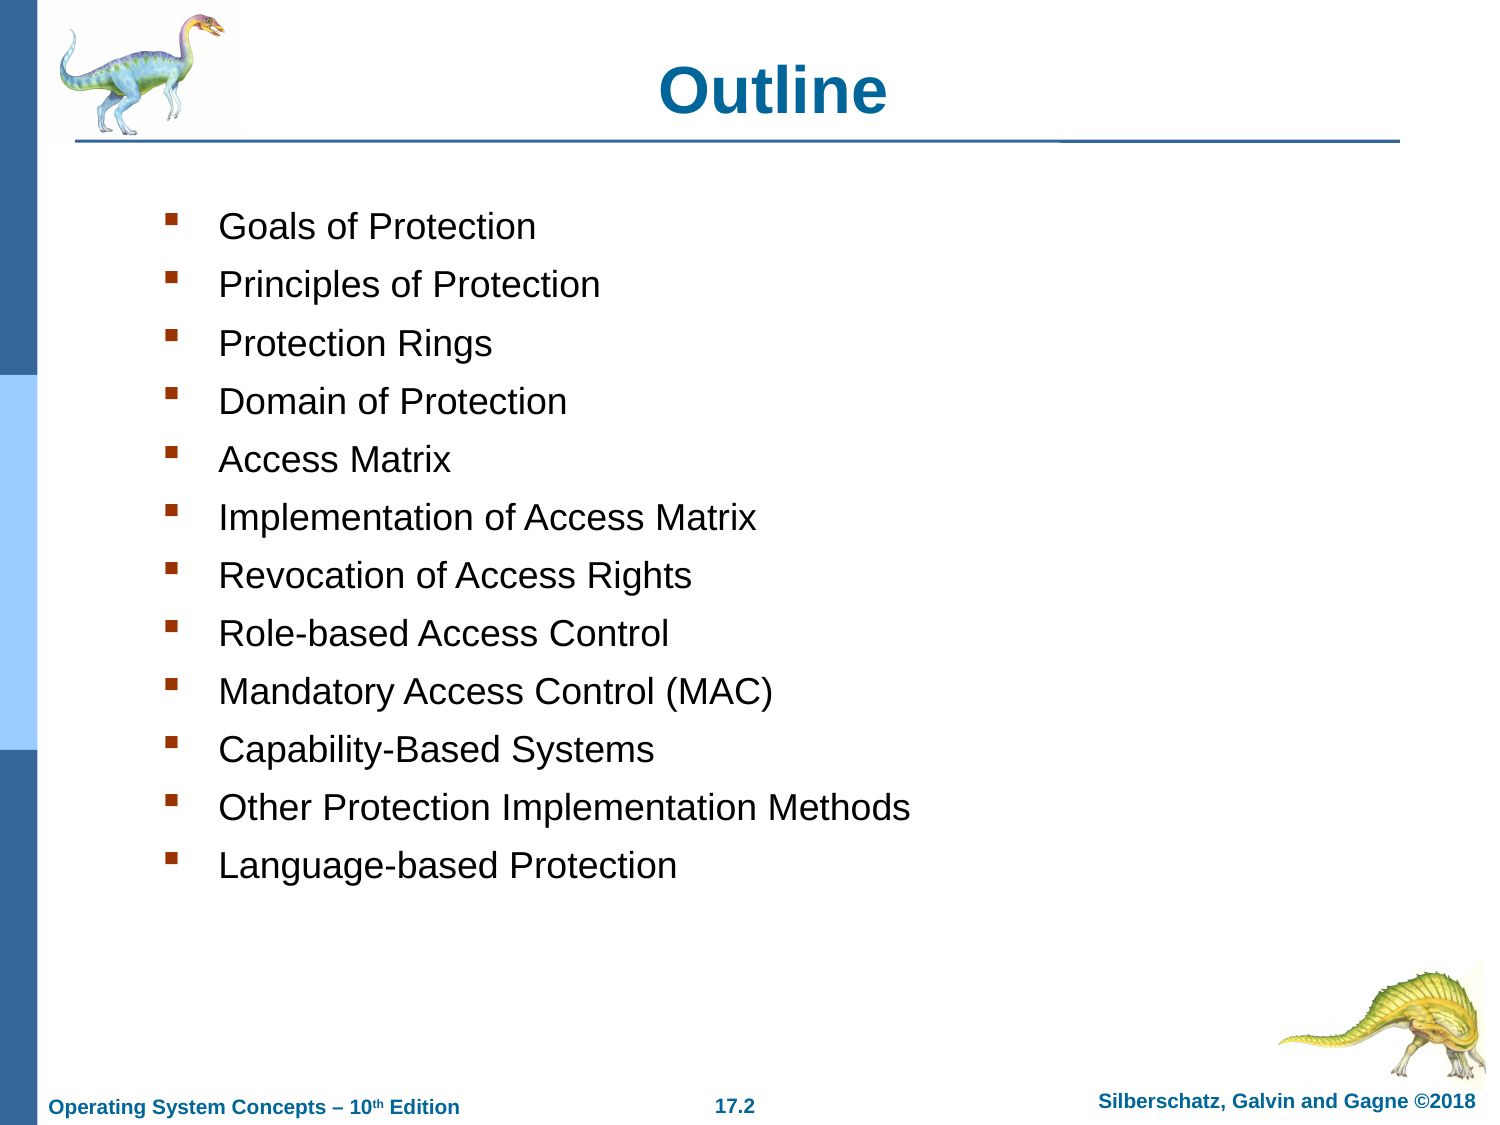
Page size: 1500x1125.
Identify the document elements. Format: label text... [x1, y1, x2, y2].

picture [46, 0, 243, 149]
title Outline [140, 39, 1407, 135]
list Goals of Protection Principles of Protection Protection Rings Domain of Protection Access Matrix Implementation of Access Matrix Revocation of Access Rights Role-based Access Control Mandatory Access Control (MAC) Capability-Based Systems Other Protection Implementation Methods Language-based Protection [146, 194, 1353, 931]
picture [1275, 959, 1486, 1090]
